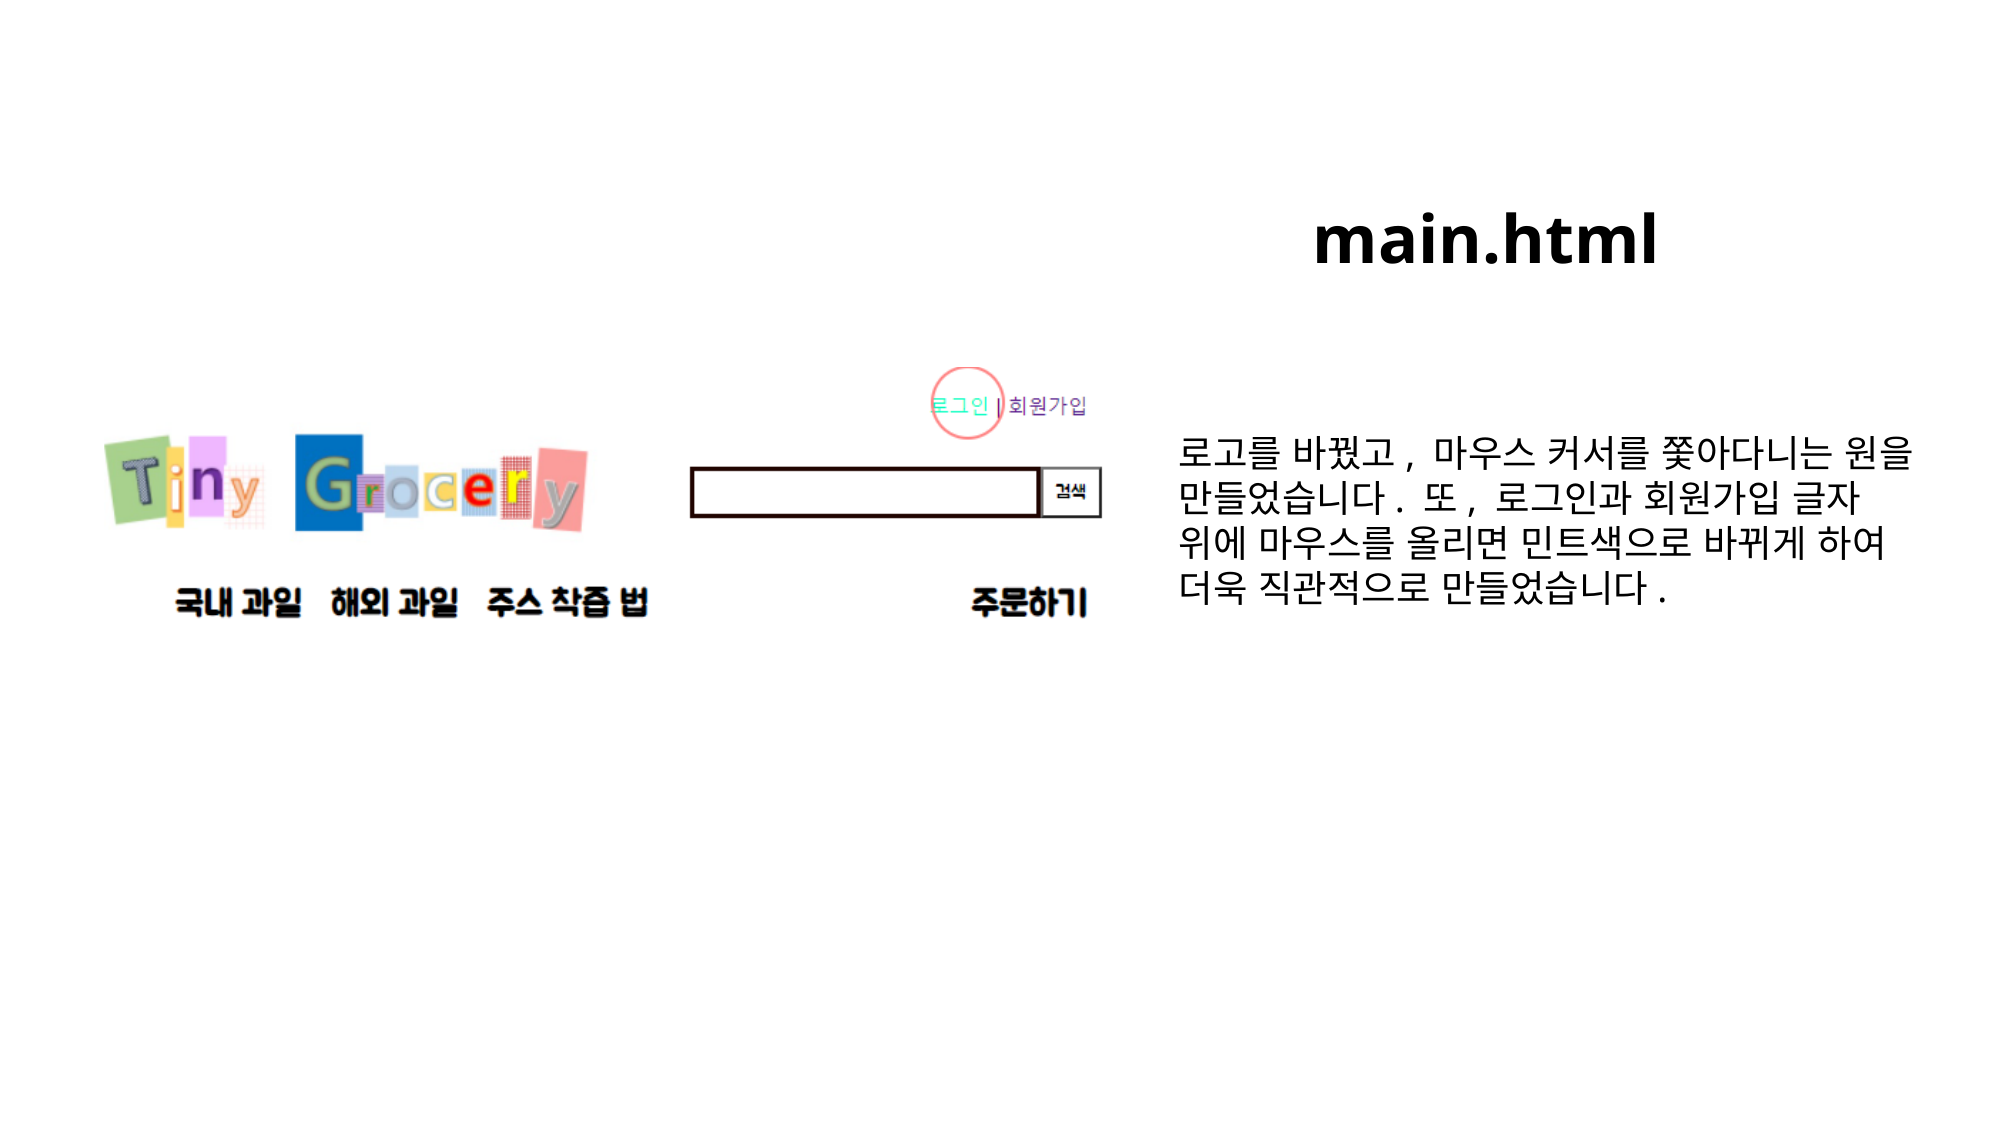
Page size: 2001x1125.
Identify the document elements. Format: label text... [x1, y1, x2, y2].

text_box 로고를 바꿨고, 마우스 커서를 쫓아다니는 원을 만들었습니다. 또, 로그인과 회원가입 글자 위에 마우스를 올리면 민트색으로 바뀌게 하여 더욱 직관적으로 만들었습니다. [1164, 422, 1943, 618]
picture [46, 366, 1152, 654]
text_box main.html [1298, 189, 1809, 285]
